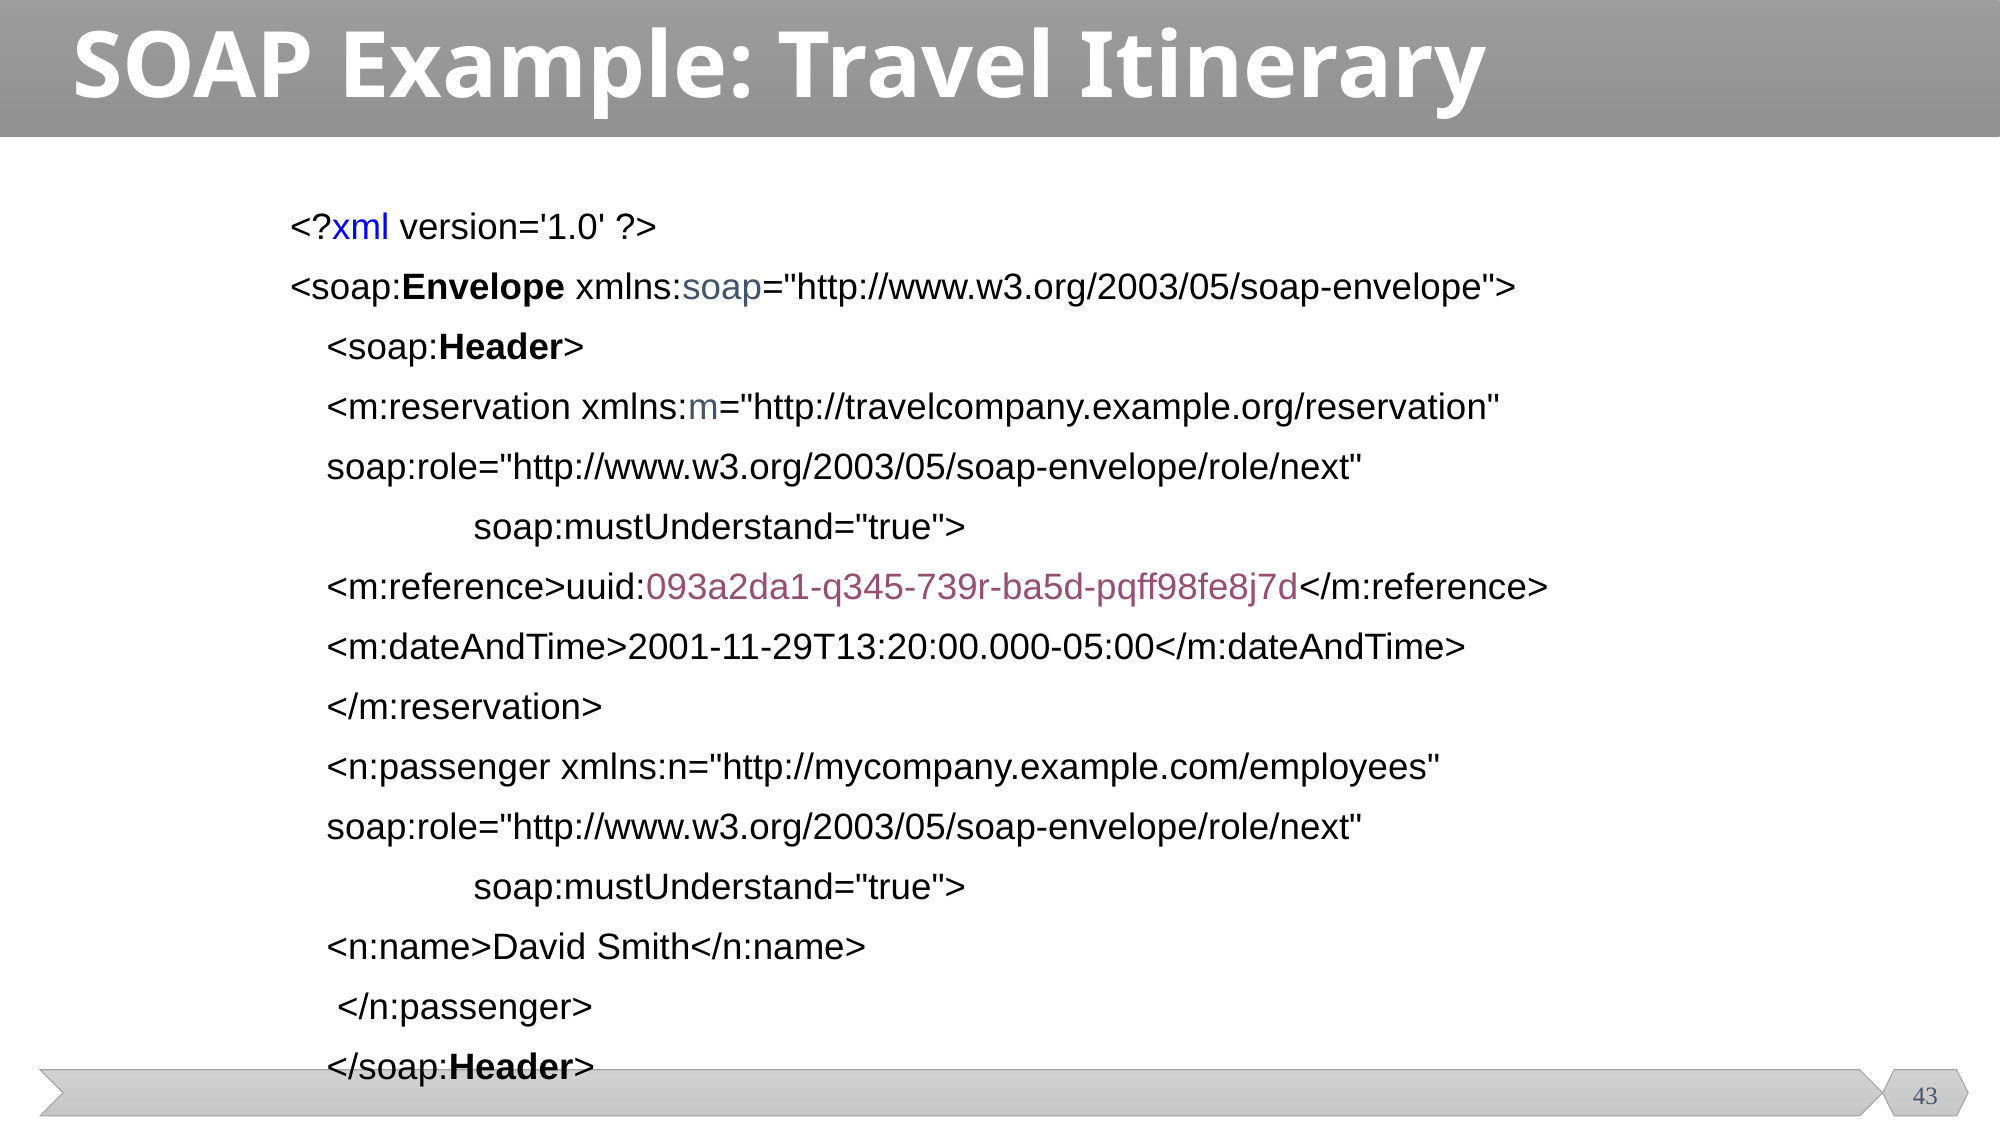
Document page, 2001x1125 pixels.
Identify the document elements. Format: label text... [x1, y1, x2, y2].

list <?xml version='1.0' ?> <soap:Envelope xmlns:soap="http://www.w3.org/2003/05/soap-envelope"> <soap:Header> <m:reservation xmlns:m="http://travelcompany.example.org/reservation" soap:role="http://www.w3.org/2003/05/soap-envelope/role/next" soap:mustUnderstand="true"> <m:reference>uuid:093a2da1-q345-739r-ba5d-pqff98fe8j7d</m:reference> <m:dateAndTime>2001-11-29T13:20:00.000-05:00</m:dateAndTime> </m:reservation> <n:passenger xmlns:n="http://mycompany.example.com/employees" soap:role="http://www.w3.org/2003/05/soap-envelope/role/next" soap:mustUnderstand="true"> <n:name>David Smith</n:name> </n:passenger> </soap:Header> [275, 200, 1719, 1113]
title SOAP Example: Travel Itinerary [56, 0, 1969, 137]
slide_number 43 [1882, 1065, 1969, 1125]
